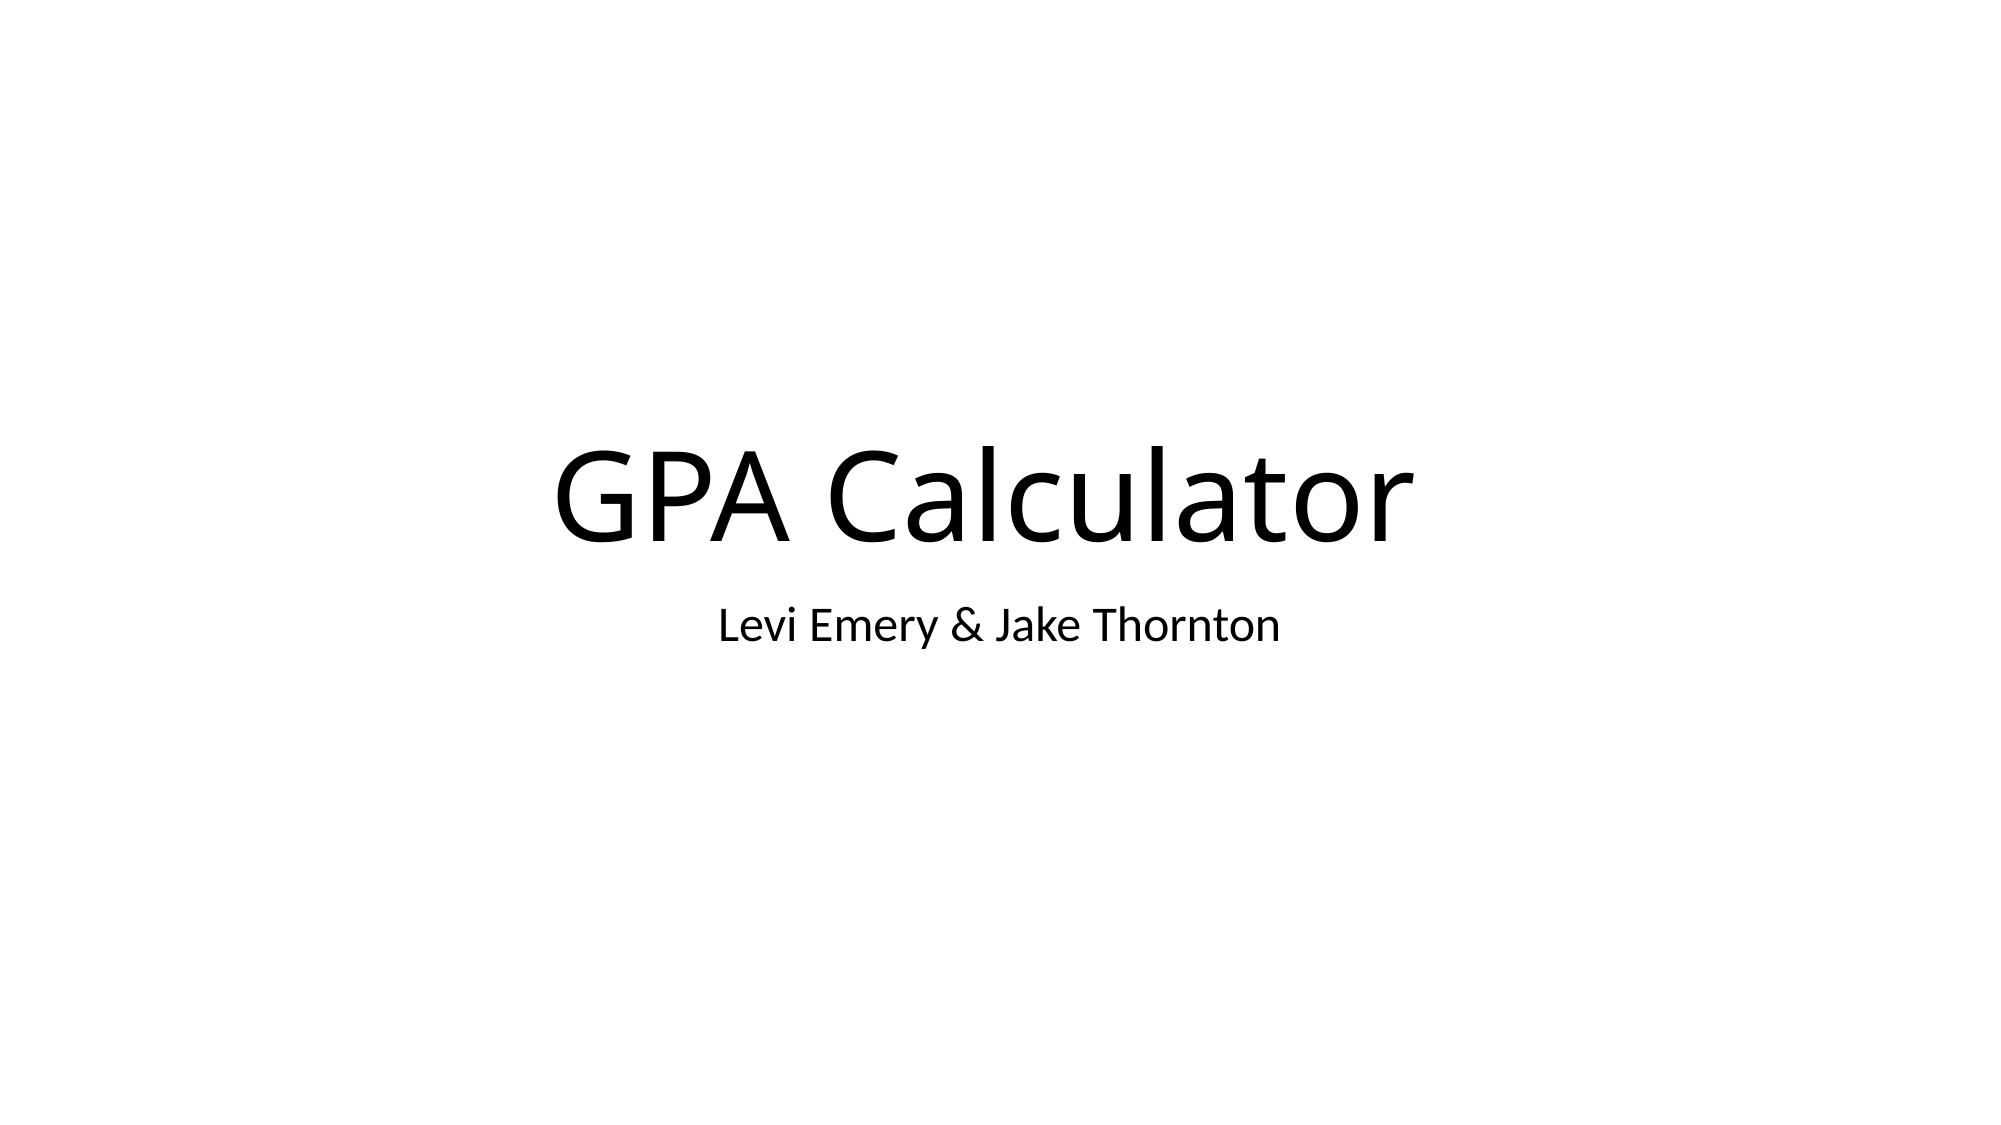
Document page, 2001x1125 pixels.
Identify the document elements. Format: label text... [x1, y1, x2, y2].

subtitle Levi Emery & Jake Thornton [249, 590, 1750, 863]
title GPA Calculator [249, 184, 1750, 576]
